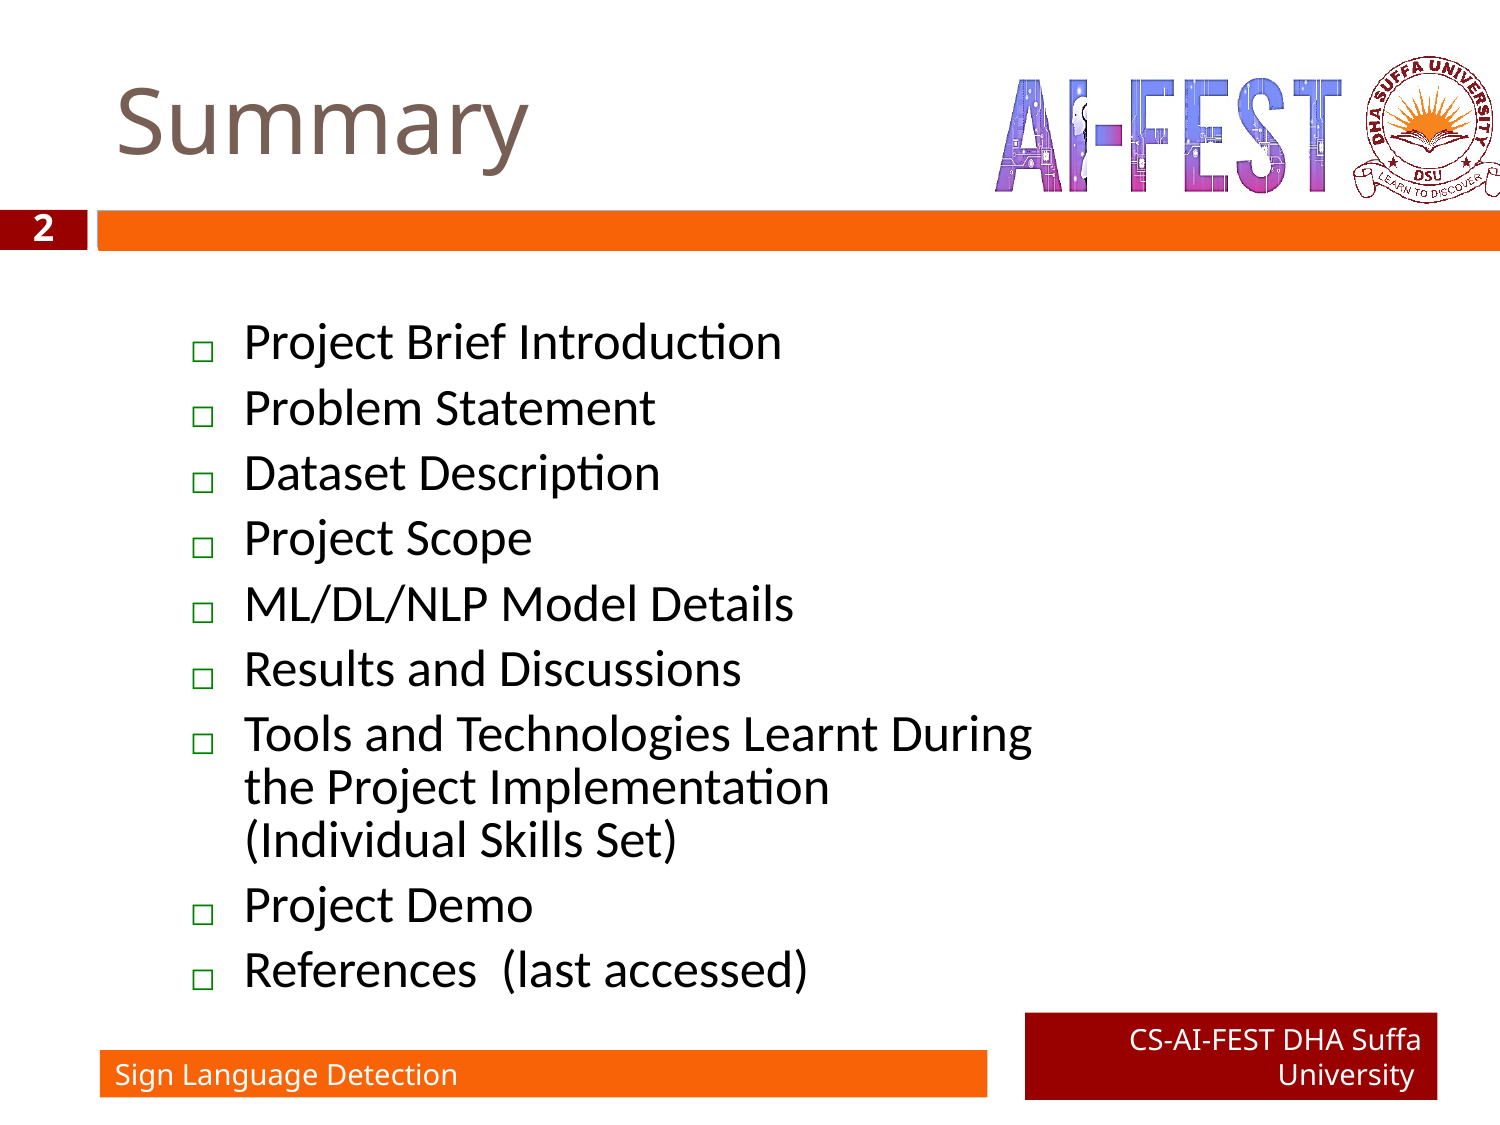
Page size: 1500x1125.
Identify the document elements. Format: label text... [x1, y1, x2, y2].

title Summary [100, 37, 1350, 200]
list Project Brief Introduction Problem Statement Dataset Description Project Scope ML/DL/NLP Model Details Results and Discussions Tools and Technologies Learnt During the Project Implementation (Individual Skills Set) Project Demo References (last accessed) [174, 312, 1063, 1013]
slide_number 2 [0, 209, 88, 250]
footer Sign Language Detection [99, 1050, 988, 1098]
slide_number CS-AI-FEST DHA Suffa University [1025, 1012, 1438, 1100]
picture [989, 50, 1500, 211]
